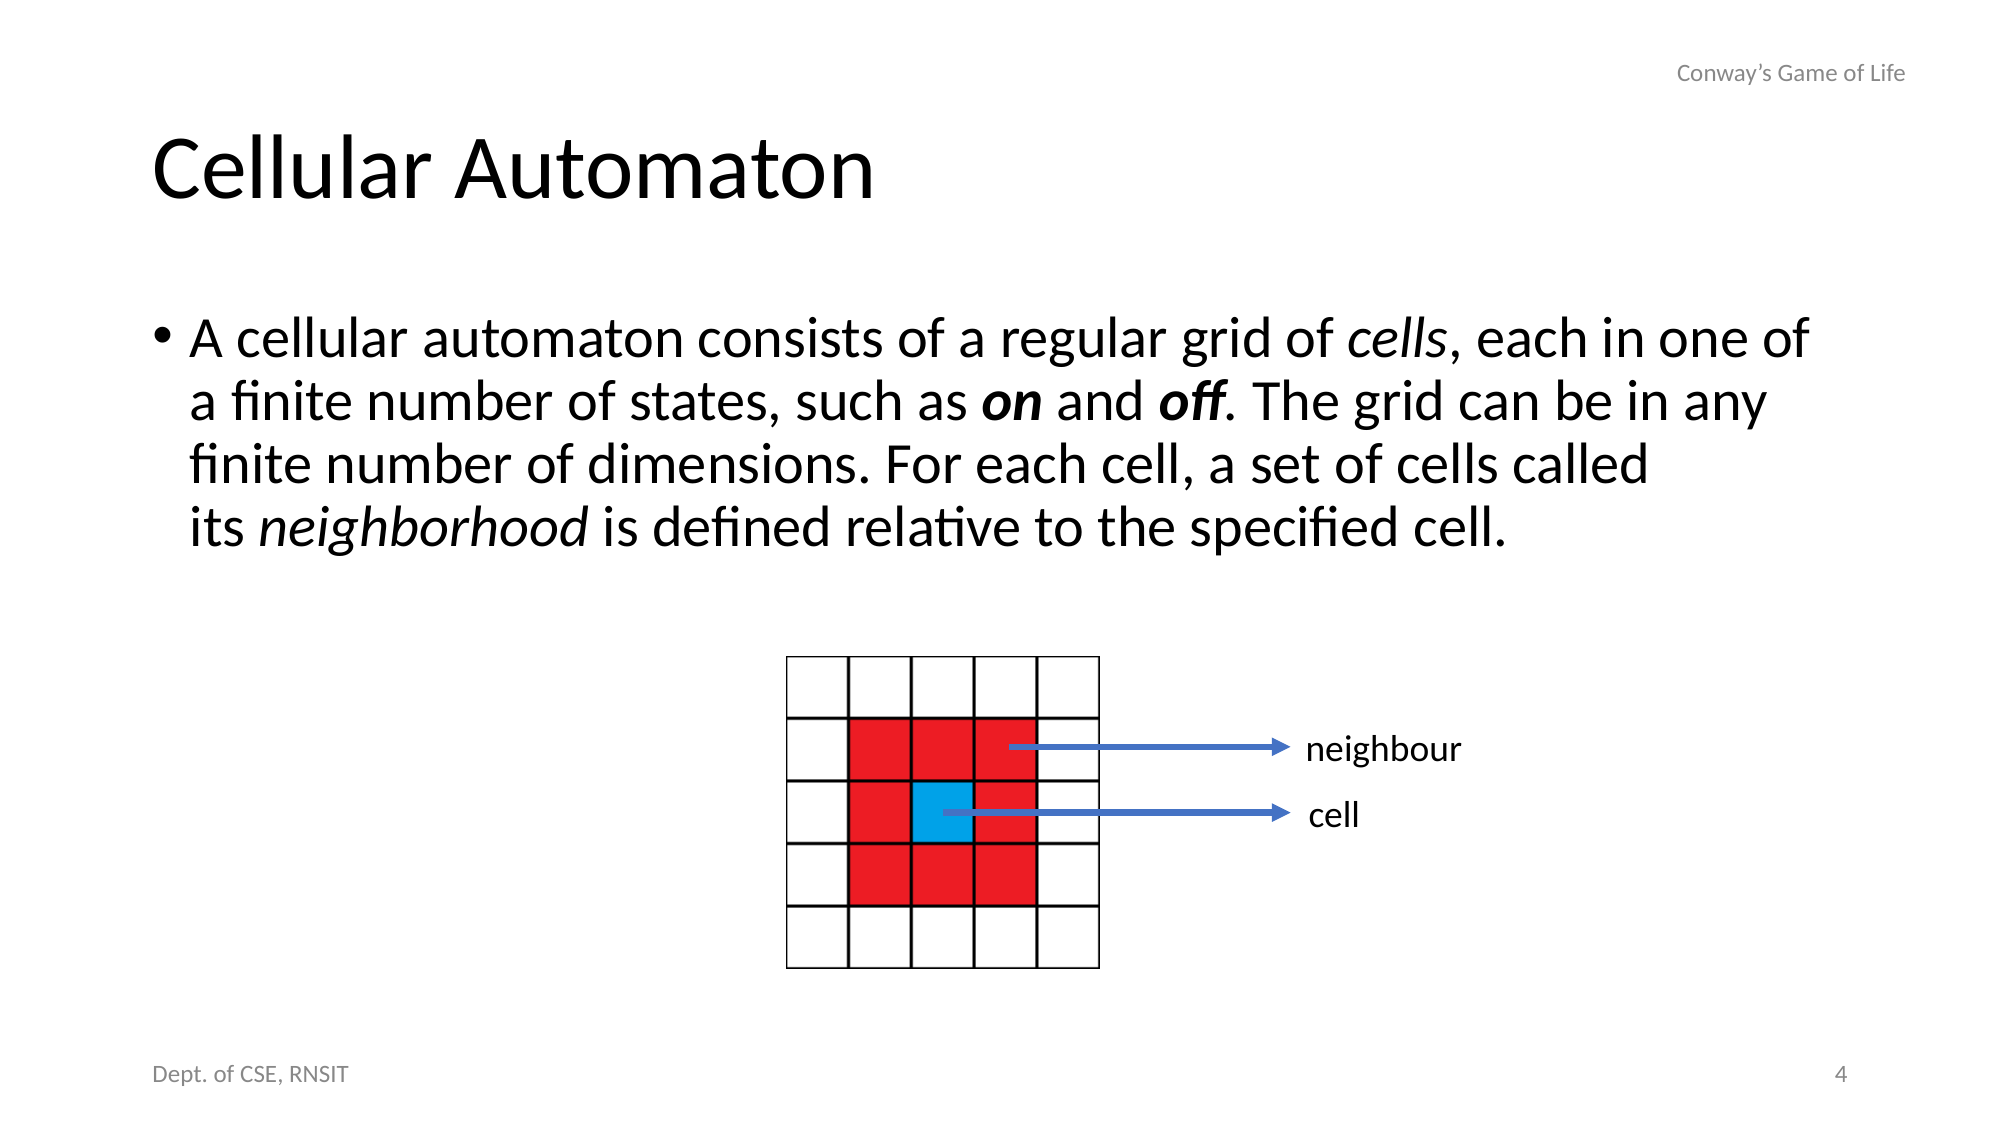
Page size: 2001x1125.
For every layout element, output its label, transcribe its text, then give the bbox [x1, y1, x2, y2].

picture [786, 656, 1100, 970]
list A cellular automaton consists of a regular grid of cells, each in one of a finite number of states, such as on and off. The grid can be in any finite number of dimensions. For each cell, a set of cells called its neighborhood is defined relative to the specified cell. [137, 299, 1863, 1014]
slide_number Conway’s Game of Life [1662, 41, 1926, 102]
slide_number 4 [1412, 1042, 1863, 1103]
text_box cell [1293, 782, 1627, 843]
slide_number Dept. of CSE, RNSIT [137, 1042, 588, 1103]
title Cellular Automaton [137, 59, 1863, 278]
text_box neighbour [1290, 716, 1603, 778]
